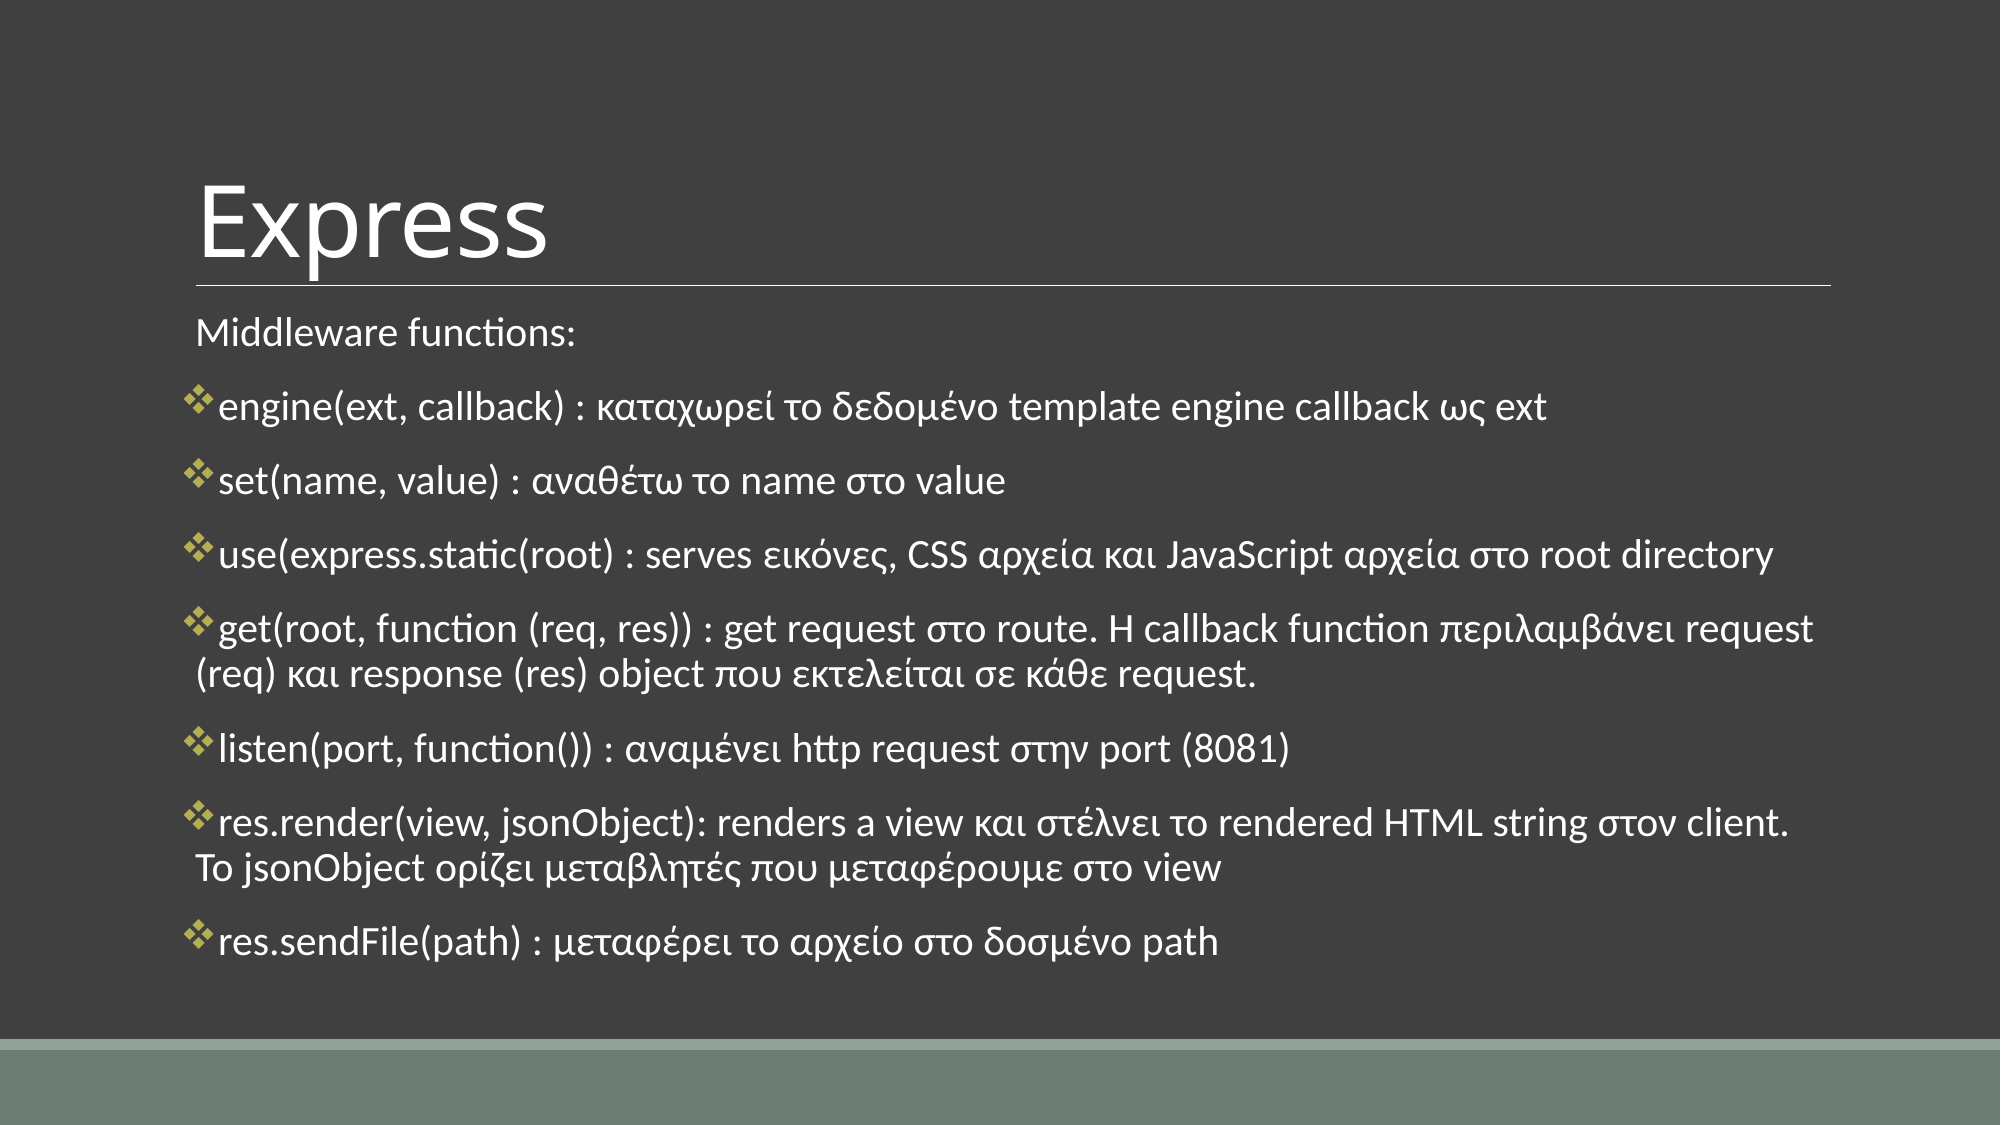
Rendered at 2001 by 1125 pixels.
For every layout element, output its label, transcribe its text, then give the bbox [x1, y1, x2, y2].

list Middleware functions: engine(ext, callback) : καταχωρεί το δεδομένο template engine callback ως ext set(name, value) : αναθέτω το name στο value use(express.static(root) : serves εικόνες, CSS αρχεία και JavaScript αρχεία στο root directory get(root, function (req, res)) : get request στο route. H callback function περιλαμβάνει request (req) και response (res) object που εκτελείται σε κάθε request. listen(port, function()) : αναμένει http request στην port (8081) res.render(view, jsonObject): renders a view και στέλνει το rendered HTML string στον client. To jsonObject ορίζει μεταβλητές που μεταφέρουμε στο view res.sendFile(path) : μεταφέρει το αρχείο στο δοσμένο path [180, 302, 1830, 997]
title Express [180, 47, 1830, 285]
